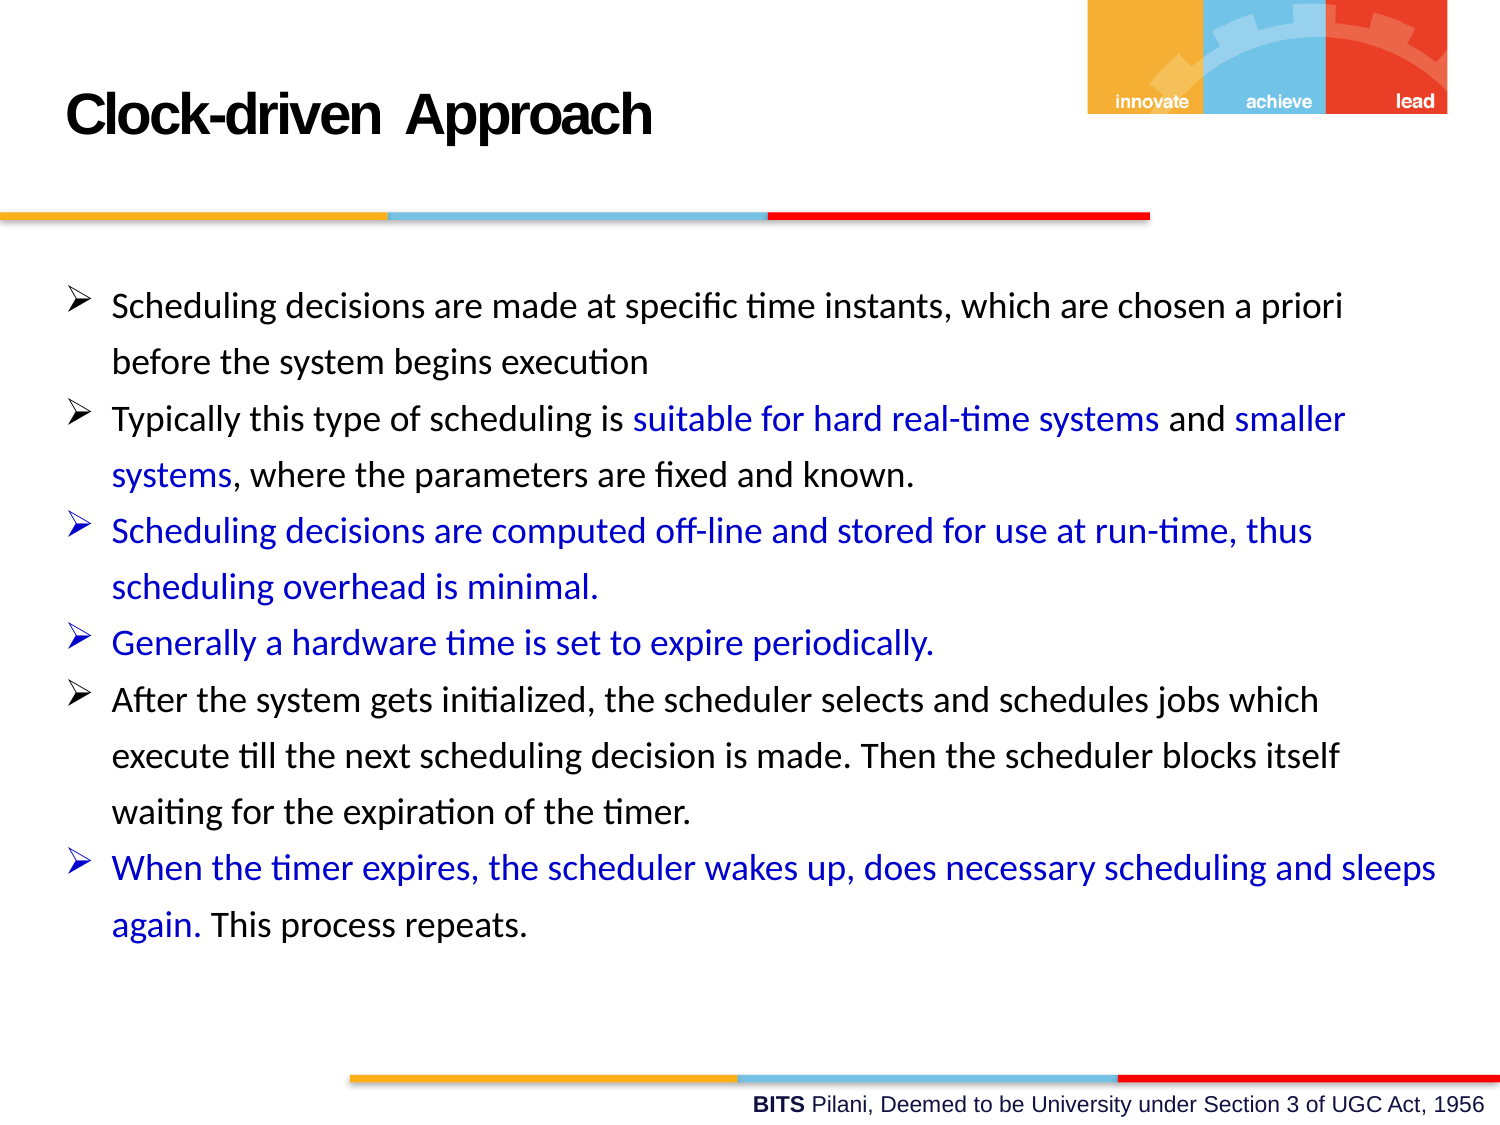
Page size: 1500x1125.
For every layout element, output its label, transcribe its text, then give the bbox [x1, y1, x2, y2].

text_box Scheduling decisions are made at specific time instants, which are chosen a priori before the system begins execution Typically this type of scheduling is suitable for hard real-time systems and smaller systems, where the parameters are fixed and known. Scheduling decisions are computed off-line and stored for use at run-time, thus scheduling overhead is minimal. Generally a hardware time is set to expire periodically. After the system gets initialized, the scheduler selects and schedules jobs which execute till the next scheduling decision is made. Then the scheduler blocks itself waiting for the expiration of the timer. When the timer expires, the scheduler wakes up, does necessary scheduling and sleeps again. This process repeats. [49, 262, 1454, 967]
picture [1087, 0, 1448, 114]
title Clock-driven Approach [50, 62, 1121, 161]
